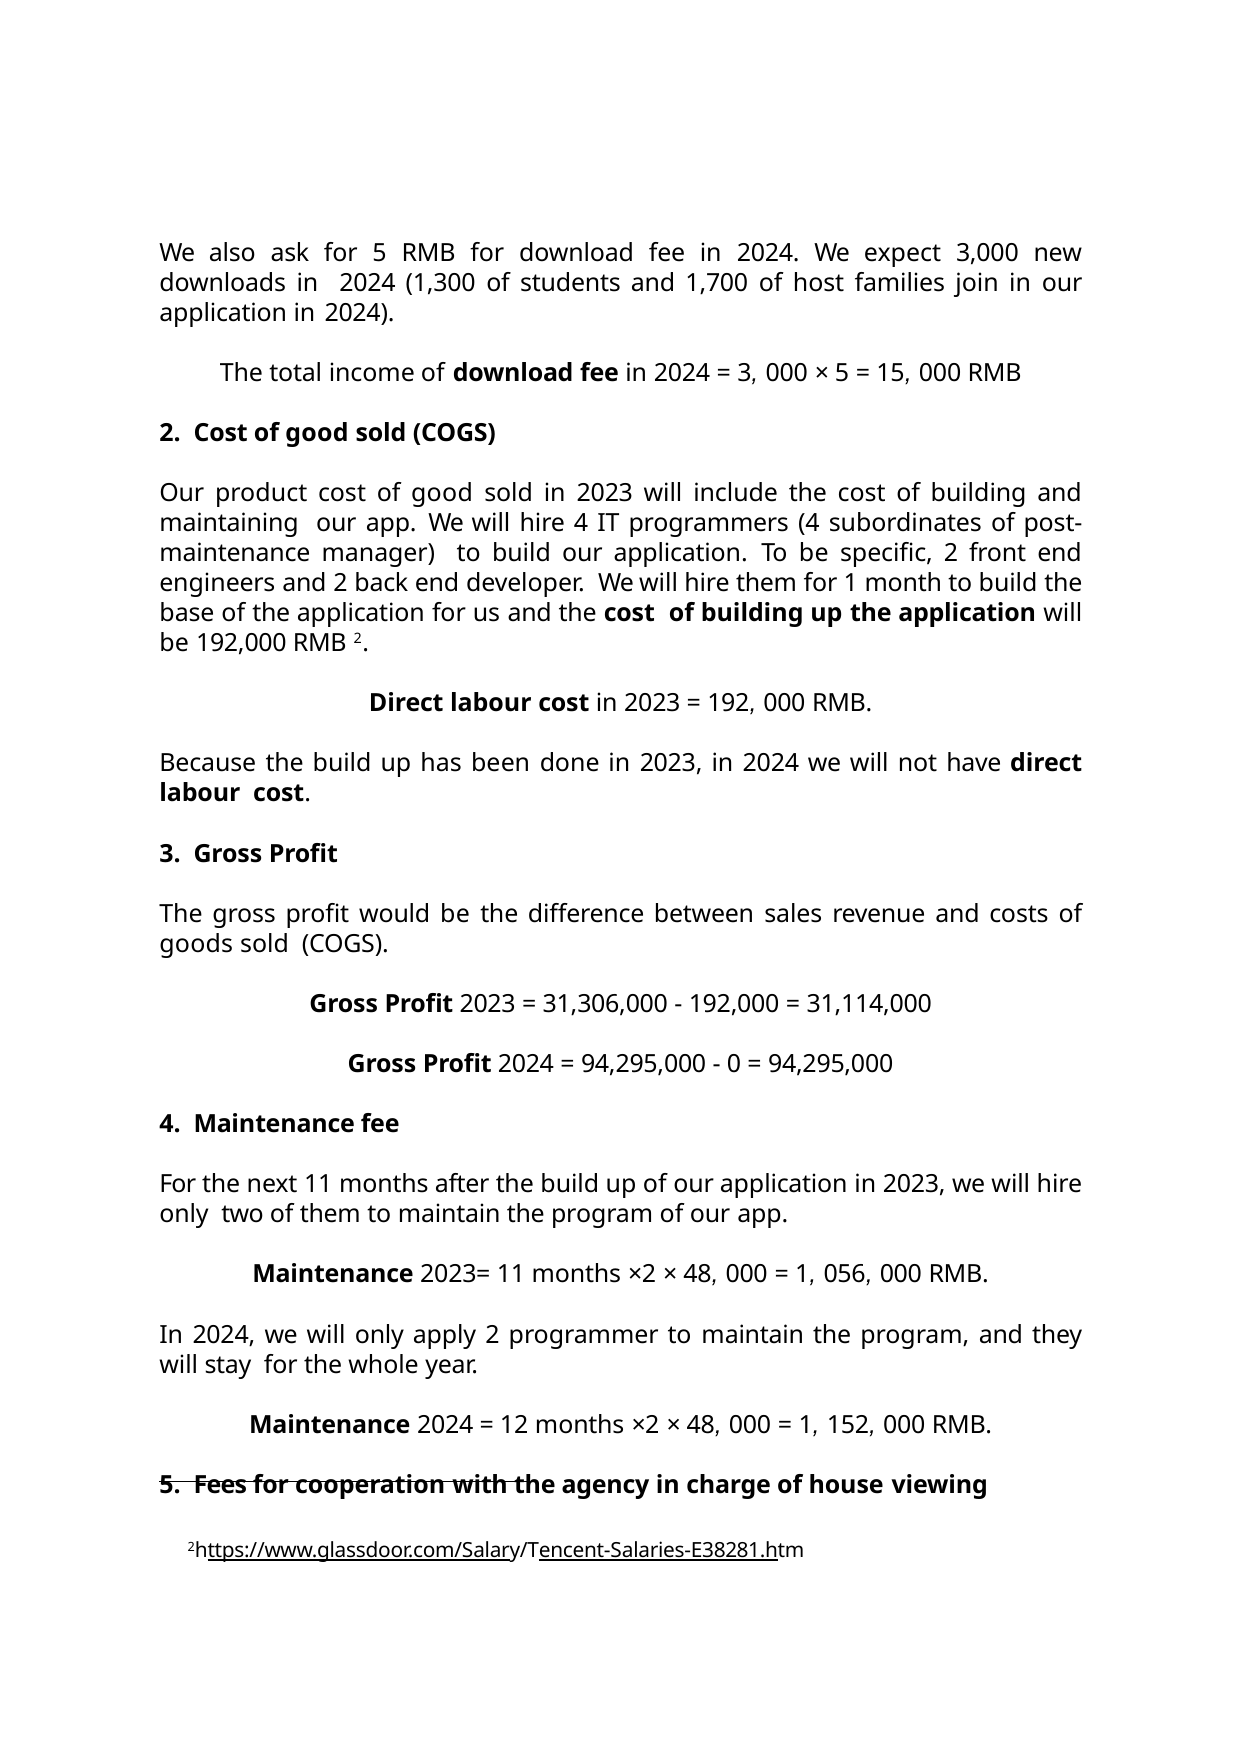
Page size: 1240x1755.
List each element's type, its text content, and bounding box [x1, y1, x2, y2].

text_box We also ask for 5 RMB for download fee in 2024. We expect 3,000 new downloads in 2024 (1,300 of students and 1,700 of host families join in our application in 2024). The total income of download fee in 2024 = 3, 000 × 5 = 15, 000 RMB Cost of good sold (COGS) Our product cost of good sold in 2023 will include the cost of building and maintaining our app. We will hire 4 IT programmers (4 subordinates of post-maintenance manager) to build our application. To be specific, 2 front end engineers and 2 back end developer. We will hire them for 1 month to build the base of the application for us and the cost of building up the application will be 192,000 RMB 2. Direct labour cost in 2023 = 192, 000 RMB. Because the build up has been done in 2023, in 2024 we will not have direct labour cost. Gross Profit The gross profit would be the difference between sales revenue and costs of goods sold (COGS). Gross Profit 2023 = 31,306,000 - 192,000 = 31,114,000 Gross Profit 2024 = 94,295,000 - 0 = 94,295,000 Maintenance fee For the next 11 months after the build up of our application in 2023, we will hire only two of them to maintain the program of our app. Maintenance 2023= 11 months ×2 × 48, 000 = 1, 056, 000 RMB. In 2024, we will only apply 2 programmer to maintain the program, and they will stay for the whole year. Maintenance 2024 = 12 months ×2 × 48, 000 = 1, 152, 000 RMB. Fees for cooperation with the agency in charge of house viewing 2https://www.glassdoor.com/Salary/Tencent-Salaries-E38281.htm [151, 234, 1090, 1564]
